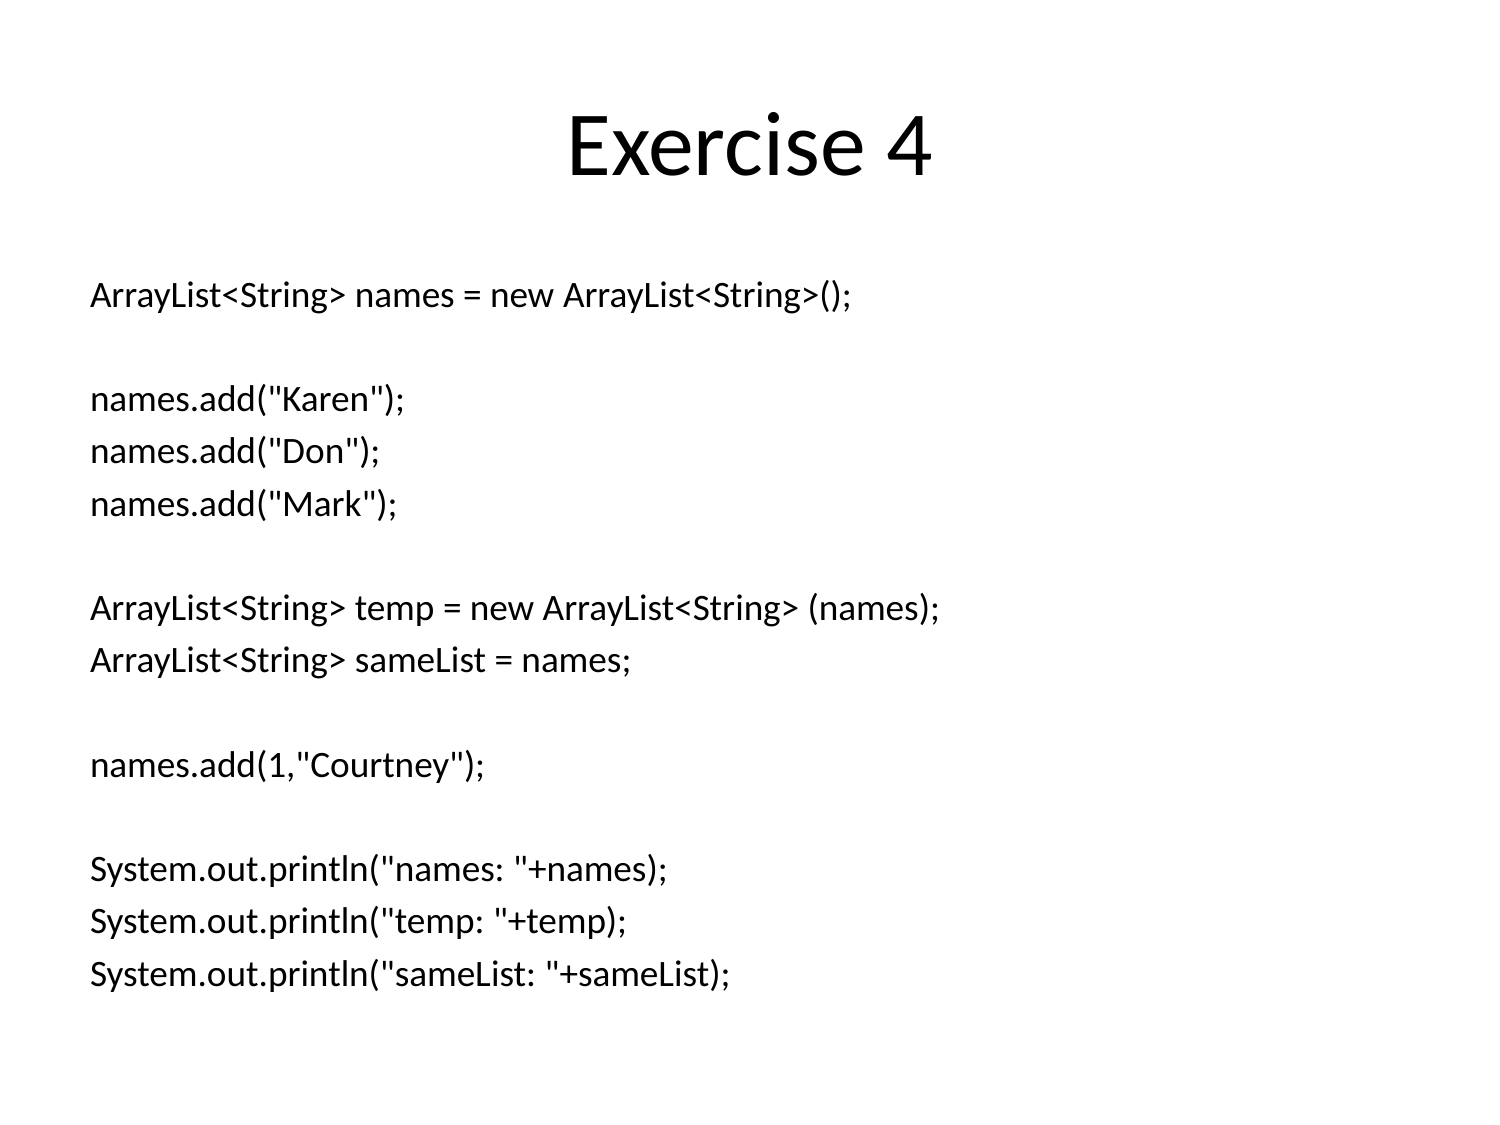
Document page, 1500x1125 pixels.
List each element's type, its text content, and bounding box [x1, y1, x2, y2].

title Exercise 4 [75, 45, 1425, 233]
list ArrayList<String> names = new ArrayList<String>(); names.add("Karen"); names.add("Don"); names.add("Mark"); ArrayList<String> temp = new ArrayList<String> (names); ArrayList<String> sameList = names; names.add(1,"Courtney"); System.out.println("names: "+names); System.out.println("temp: "+temp); System.out.println("sameList: "+sameList); [75, 262, 1425, 1005]
